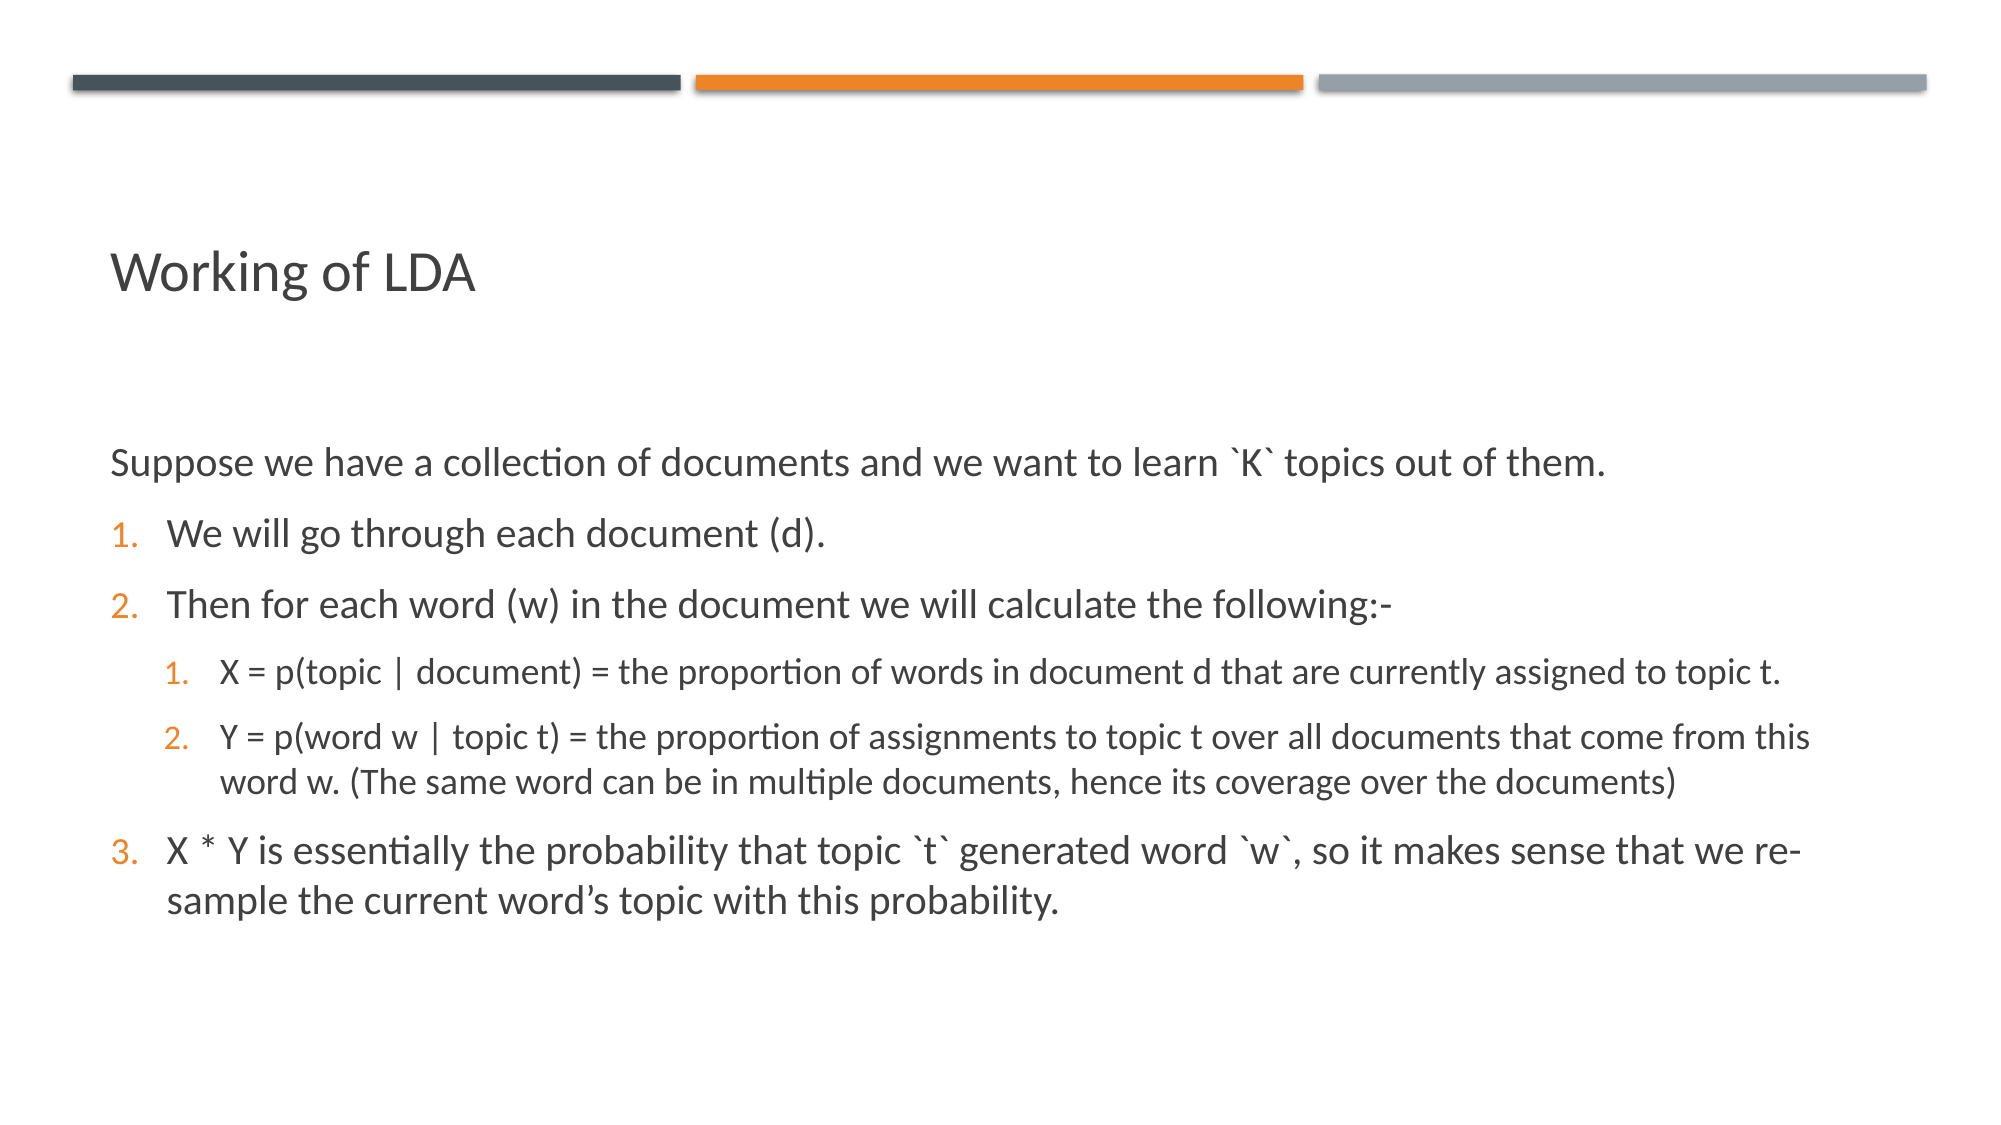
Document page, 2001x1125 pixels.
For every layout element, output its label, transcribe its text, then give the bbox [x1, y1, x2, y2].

title Working of LDA [95, 115, 1905, 310]
list Suppose we have a collection of documents and we want to learn `K` topics out of them. We will go through each document (d). Then for each word (w) in the document we will calculate the following:- X = p(topic | document) = the proportion of words in document d that are currently assigned to topic t. Y = p(word w | topic t) = the proportion of assignments to topic t over all documents that come from this word w. (The same word can be in multiple documents, hence its coverage over the documents) X * Y is essentially the probability that topic `t` generated word `w`, so it makes sense that we re-sample the current word’s topic with this probability. [95, 310, 1905, 1048]
